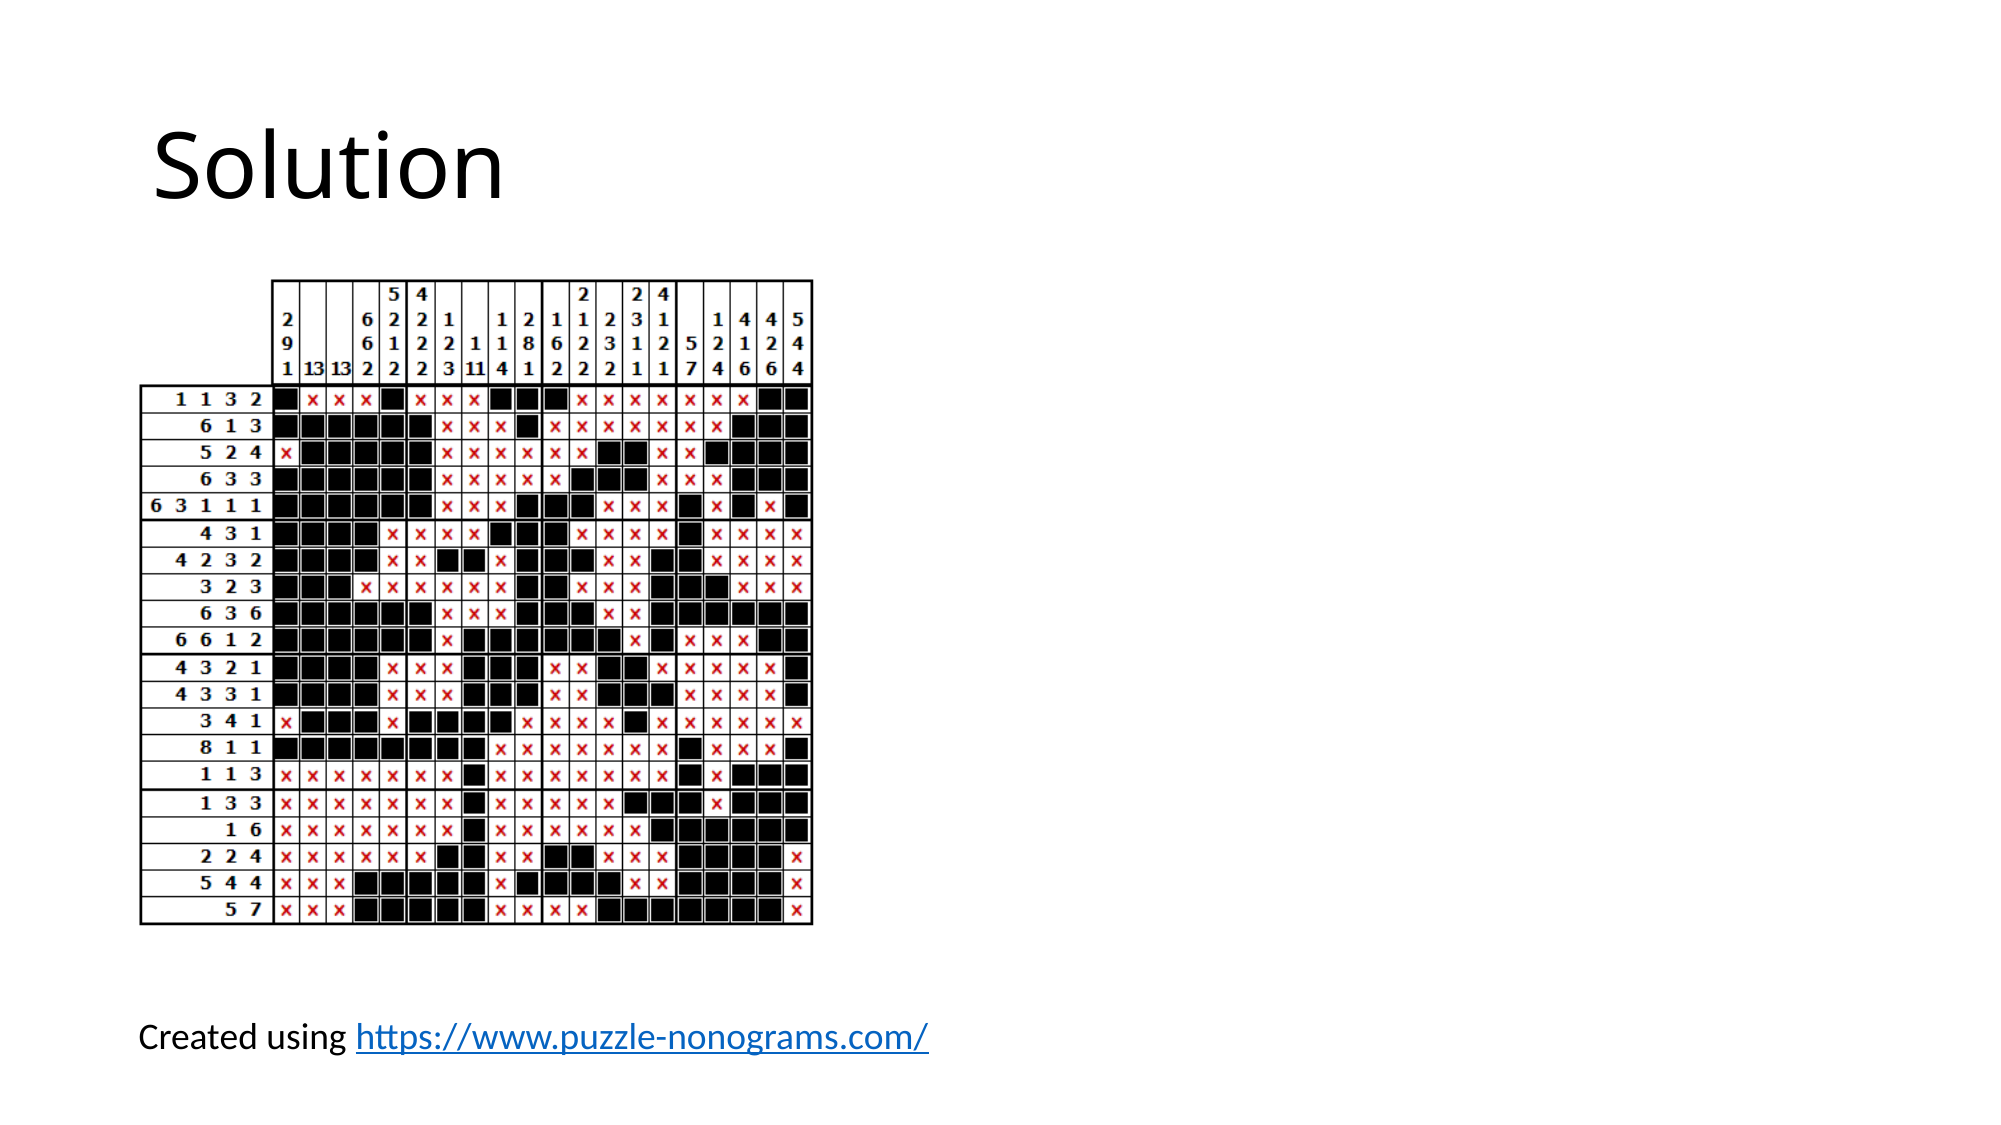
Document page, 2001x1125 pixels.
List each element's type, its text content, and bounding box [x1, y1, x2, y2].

text_box Created using https://www.puzzle-nonograms.com/ [123, 1004, 944, 1065]
title Solution [137, 59, 1863, 278]
picture [137, 277, 816, 928]
